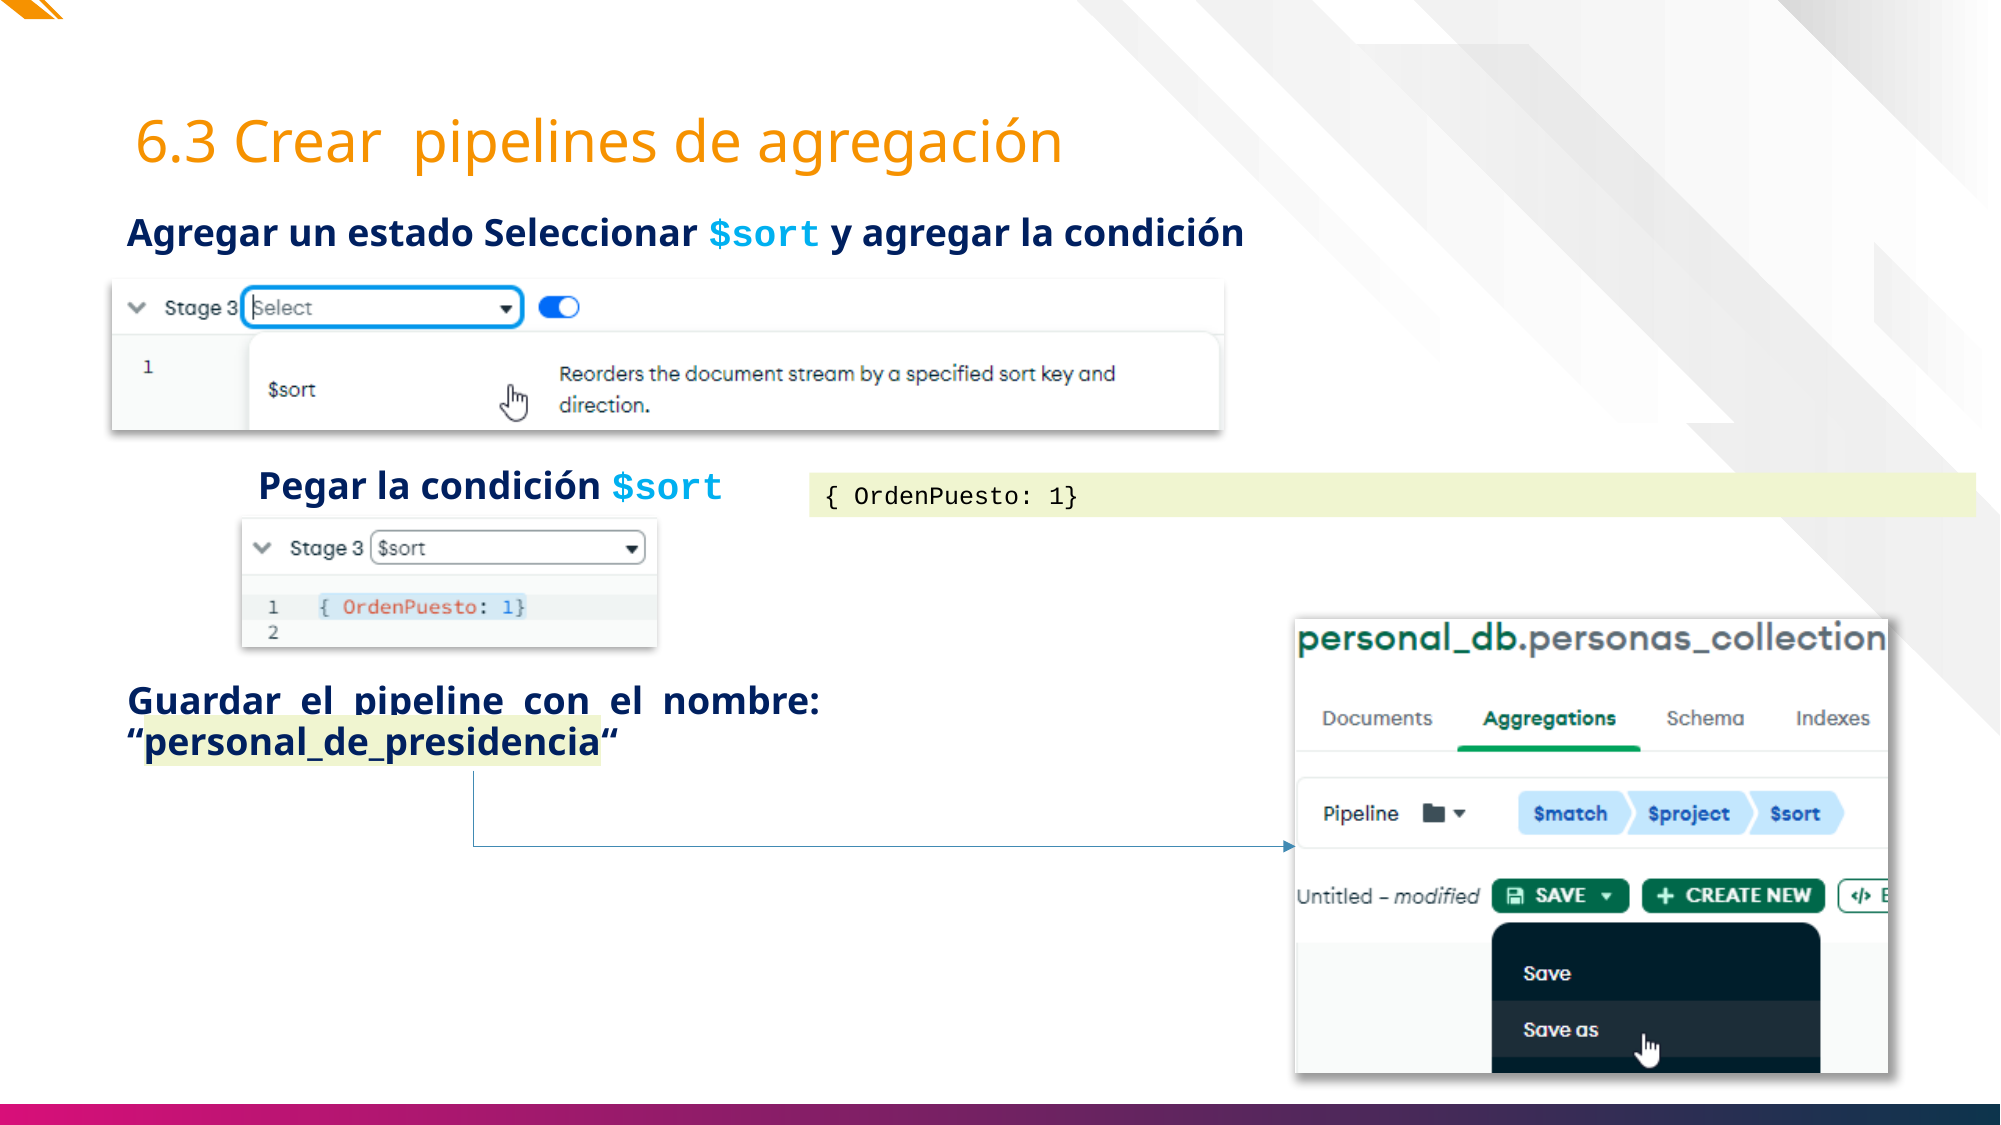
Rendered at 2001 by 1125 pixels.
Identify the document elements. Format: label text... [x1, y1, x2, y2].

title 6.3 Crear pipelines de agregación [135, 112, 1764, 176]
picture [242, 516, 657, 647]
text_box Agregar un estado Seleccionar $sort y agregar la condición [111, 206, 1837, 263]
text_box Pegar la condición $sort [242, 459, 777, 515]
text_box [847, 398, 923, 1125]
picture [111, 279, 1224, 430]
text_box Guardar el pipeline con el nombre: “personal_de_presidencia“ [112, 674, 836, 771]
picture [1295, 619, 1888, 1073]
text_box { OrdenPuesto: 1} [809, 472, 847, 518]
text_box { OrdenPuesto: 1} [923, 472, 1977, 518]
